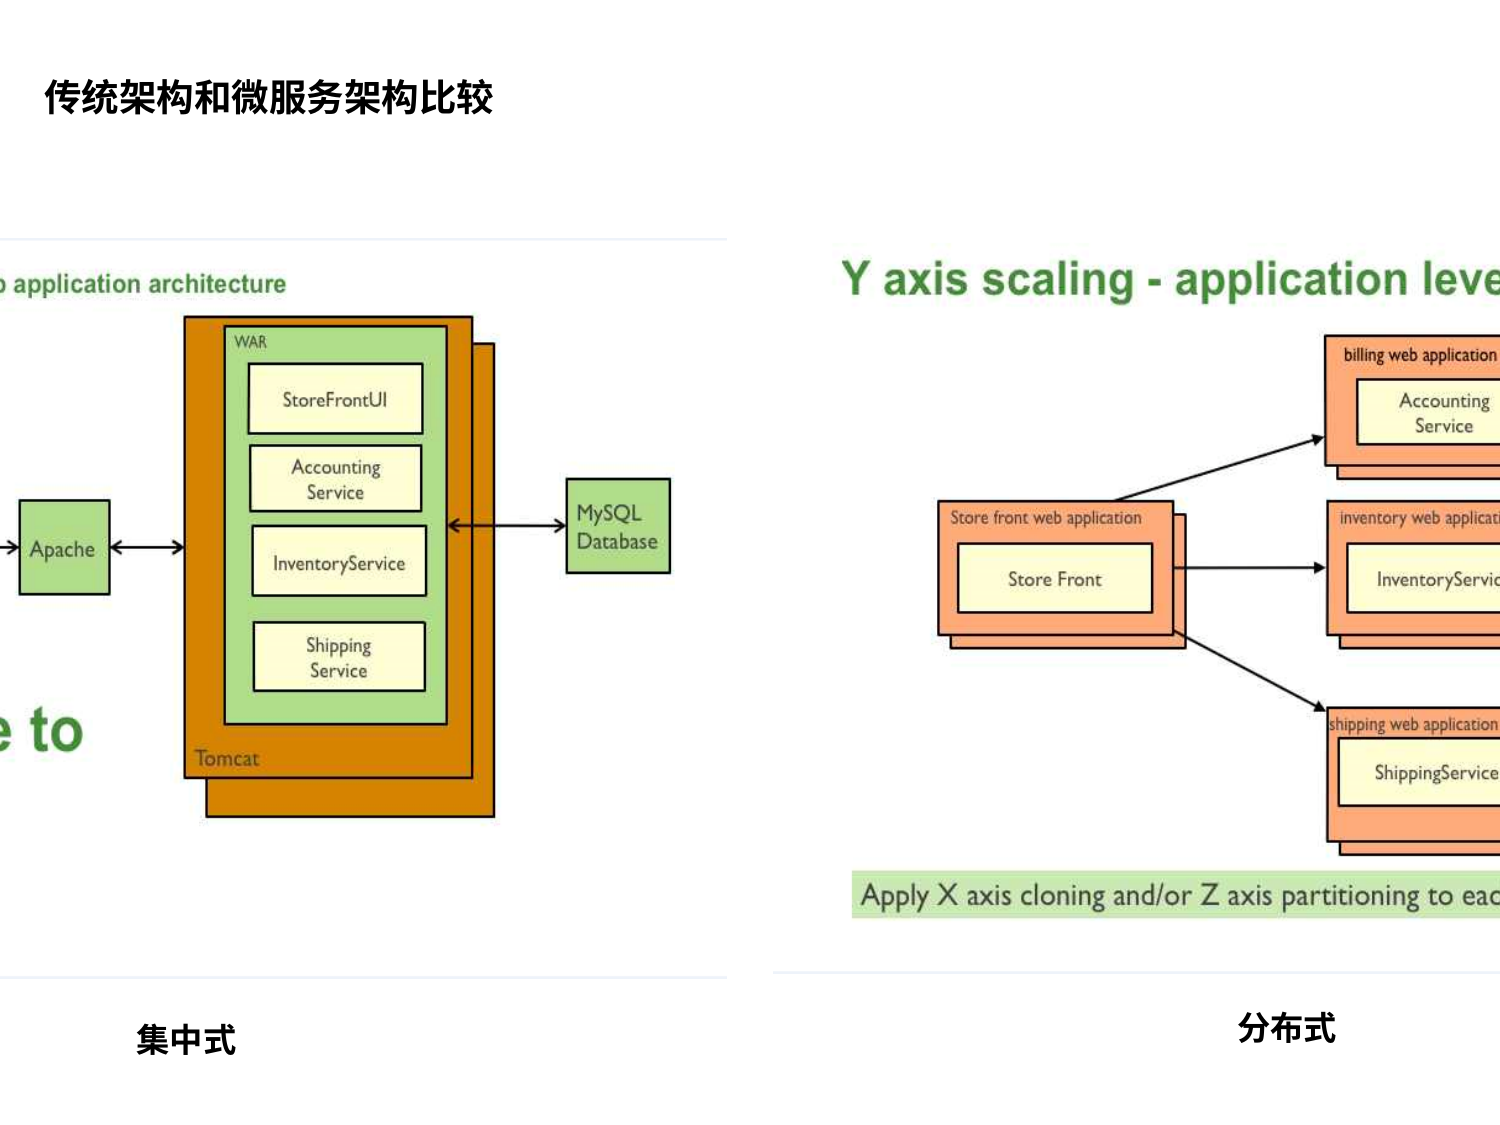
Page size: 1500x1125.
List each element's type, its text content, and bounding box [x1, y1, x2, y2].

picture [773, 234, 1500, 974]
text_box 传统架构和微服务架构比较 [29, 66, 869, 127]
text_box 集中式 [122, 1011, 270, 1066]
text_box 分布式 [1222, 999, 1371, 1055]
picture [0, 238, 727, 979]
